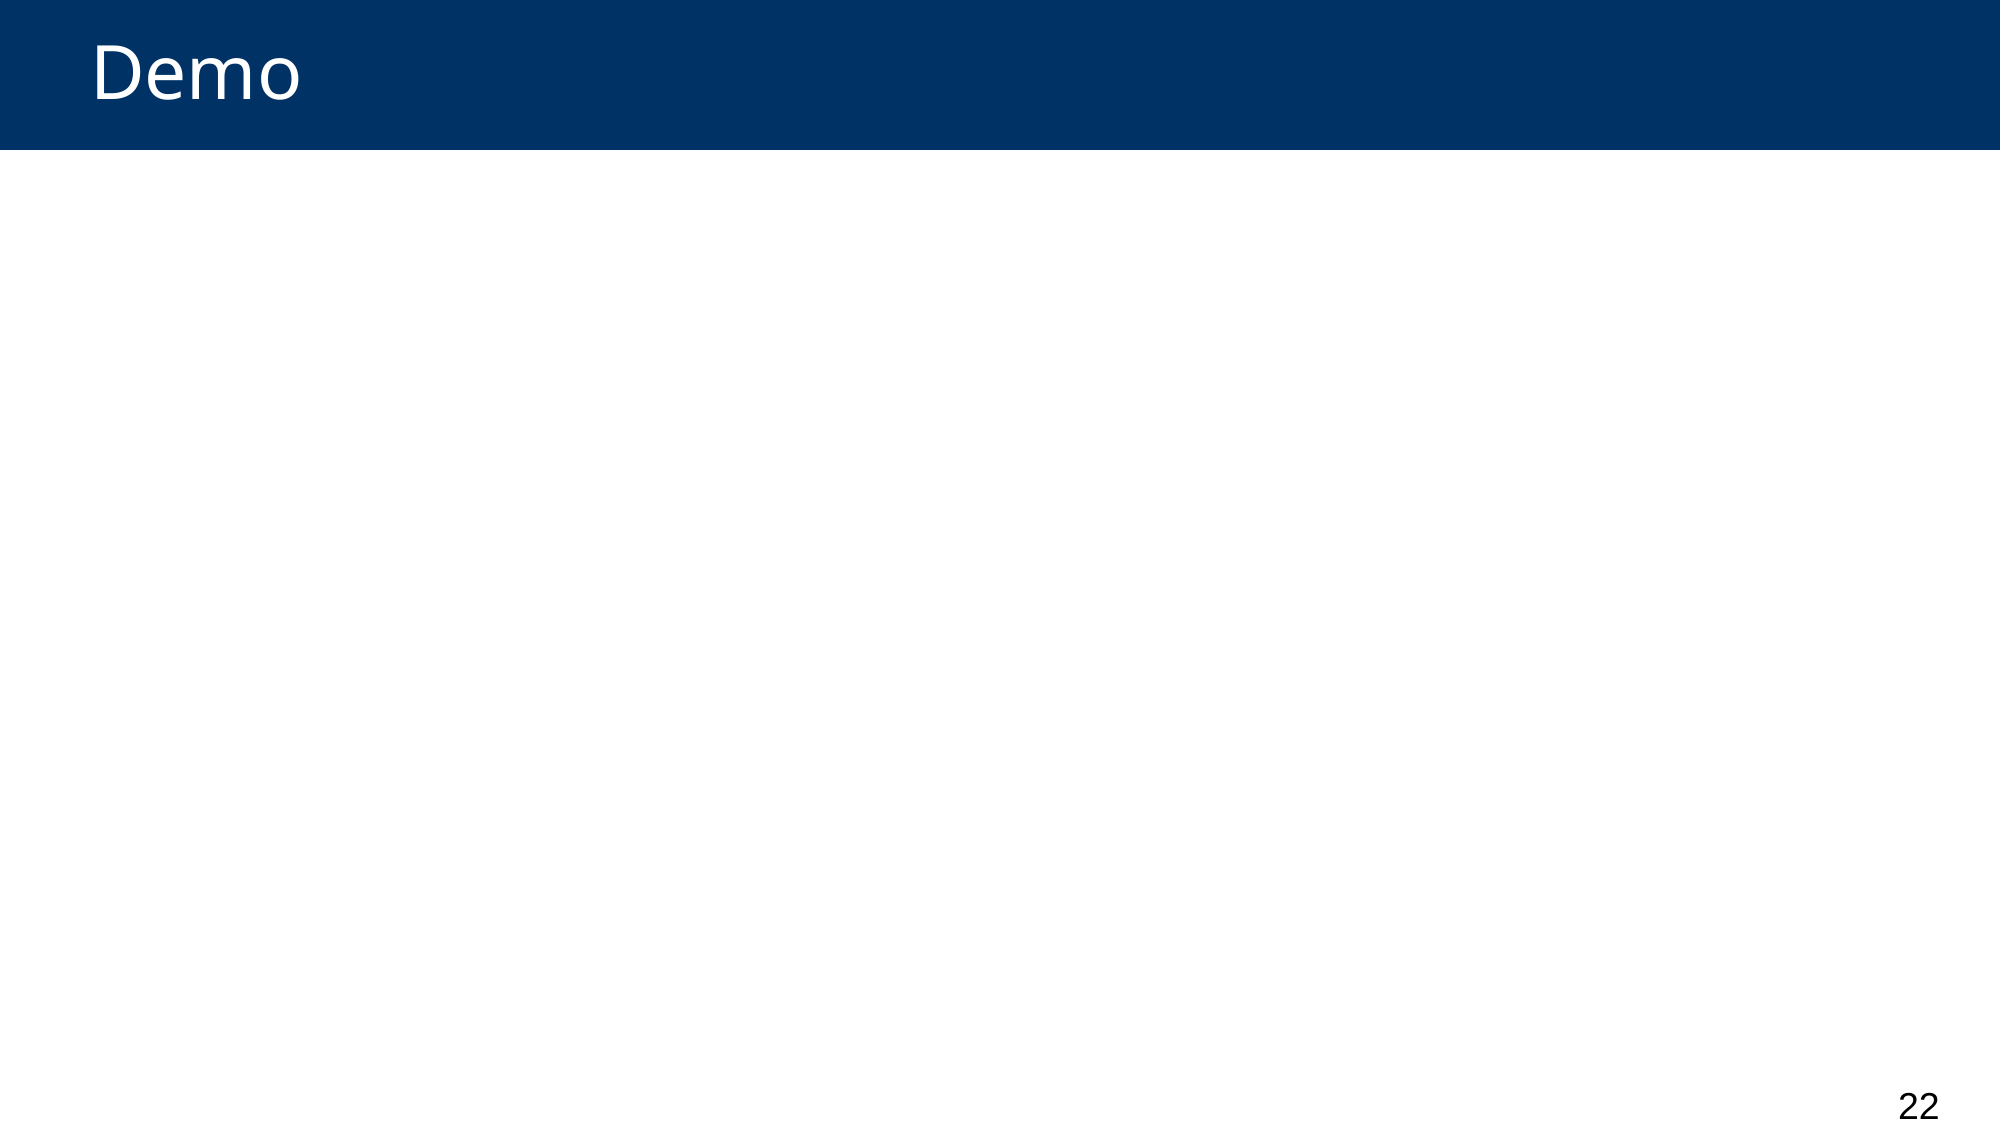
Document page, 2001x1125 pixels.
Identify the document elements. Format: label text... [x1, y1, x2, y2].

slide_number 22 [1883, 1074, 2000, 1125]
title Demo [0, 0, 2000, 152]
